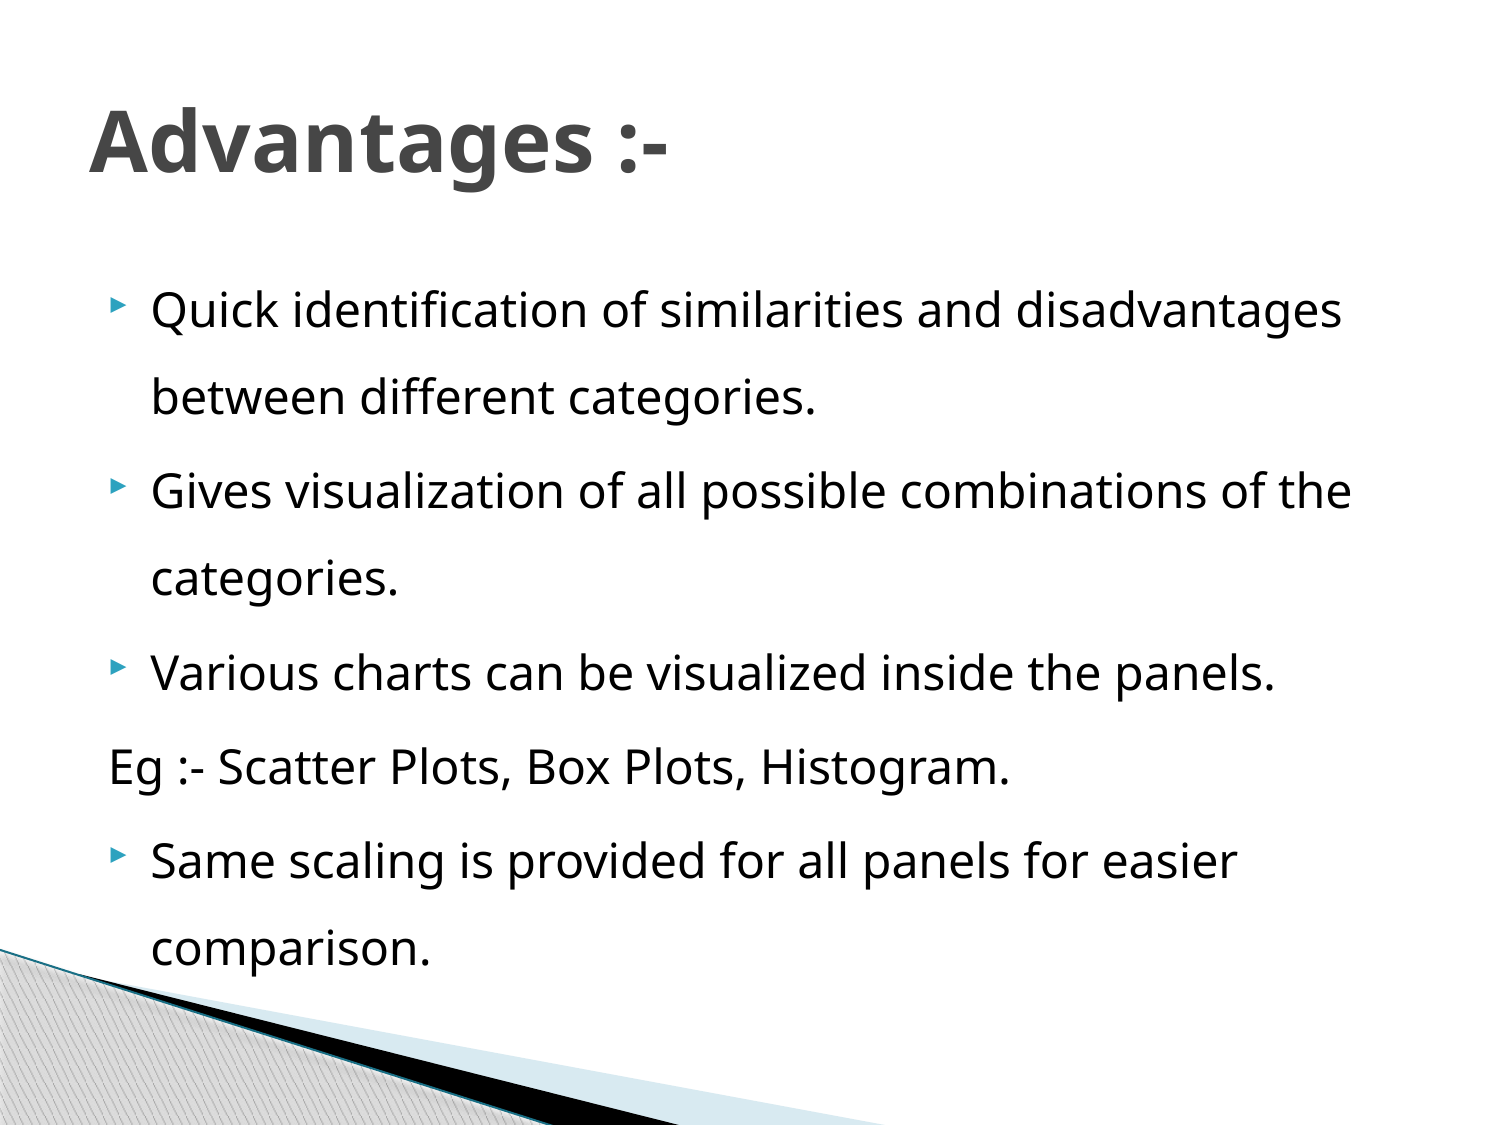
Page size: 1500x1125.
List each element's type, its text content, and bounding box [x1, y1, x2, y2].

title Advantages :- [75, 45, 1425, 233]
list Quick identification of similarities and disadvantages between different categories. Gives visualization of all possible combinations of the categories. Various charts can be visualized inside the panels. Eg :- Scatter Plots, Box Plots, Histogram. Same scaling is provided for all panels for easier comparison. [75, 243, 1425, 986]
